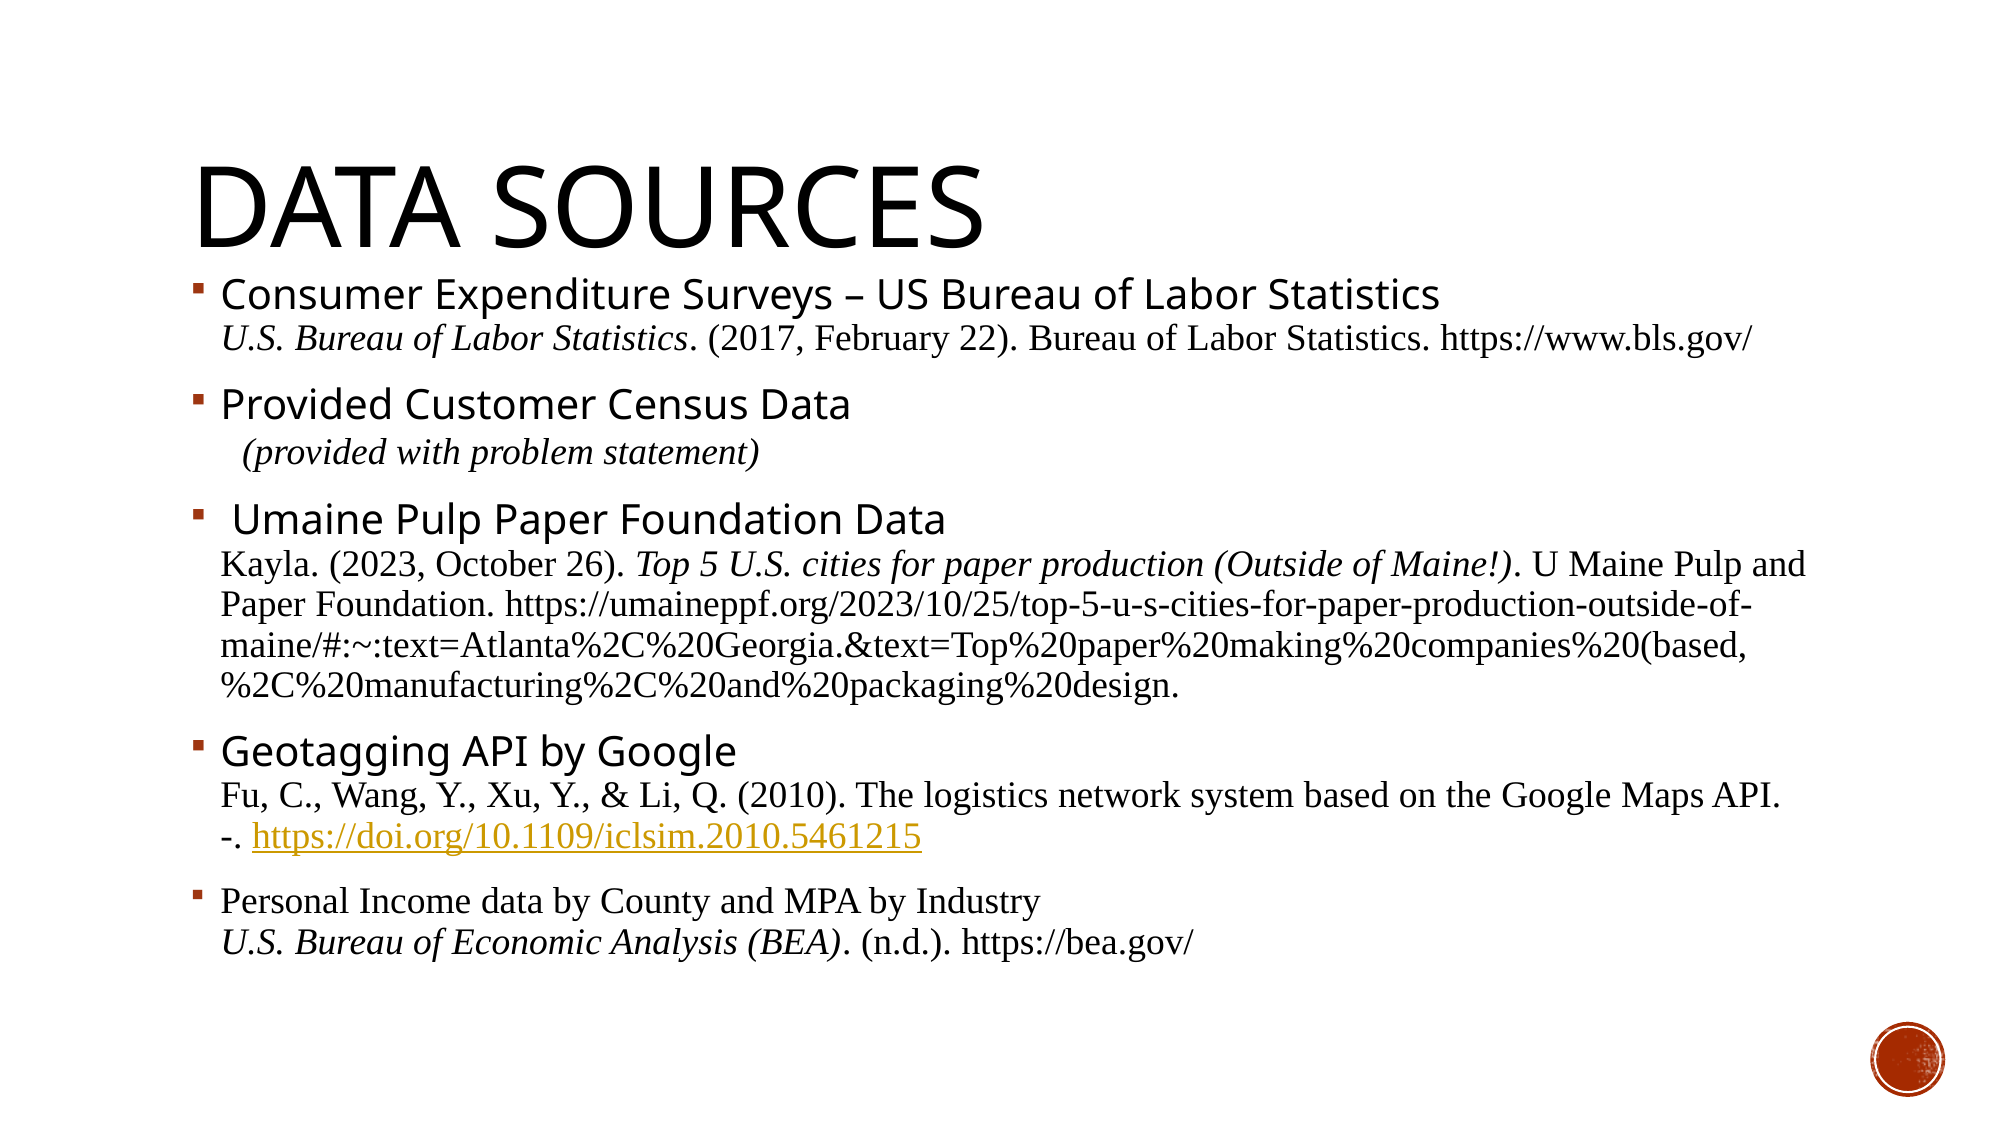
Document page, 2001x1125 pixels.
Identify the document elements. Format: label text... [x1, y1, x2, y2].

title Data Sources [175, 79, 1826, 265]
list Consumer Expenditure Surveys – US Bureau of Labor Statistics U.S. Bureau of Labor Statistics. (2017, February 22). Bureau of Labor Statistics. https://www.bls.gov/ Provided Customer Census Data (provided with problem statement) Umaine Pulp Paper Foundation Data Kayla. (2023, October 26). Top 5 U.S. cities for paper production (Outside of Maine!). U Maine Pulp and Paper Foundation. https://umaineppf.org/2023/10/25/top-5-u-s-cities-for-paper-production-outside-of-maine/#:~:text=Atlanta%2C%20Georgia.&text=Top%20paper%20making%20companies%20(based,%2C%20manufacturing%2C%20and%20packaging%20design. Geotagging API by Google Fu, C., Wang, Y., Xu, Y., & Li, Q. (2010). The logistics network system based on the Google Maps API. -. https://doi.org/10.1109/iclsim.2010.5461215 Personal Income data by County and MPA by Industry U.S. Bureau of Economic Analysis (BEA). (n.d.). https://bea.gov/ [175, 265, 1826, 1013]
